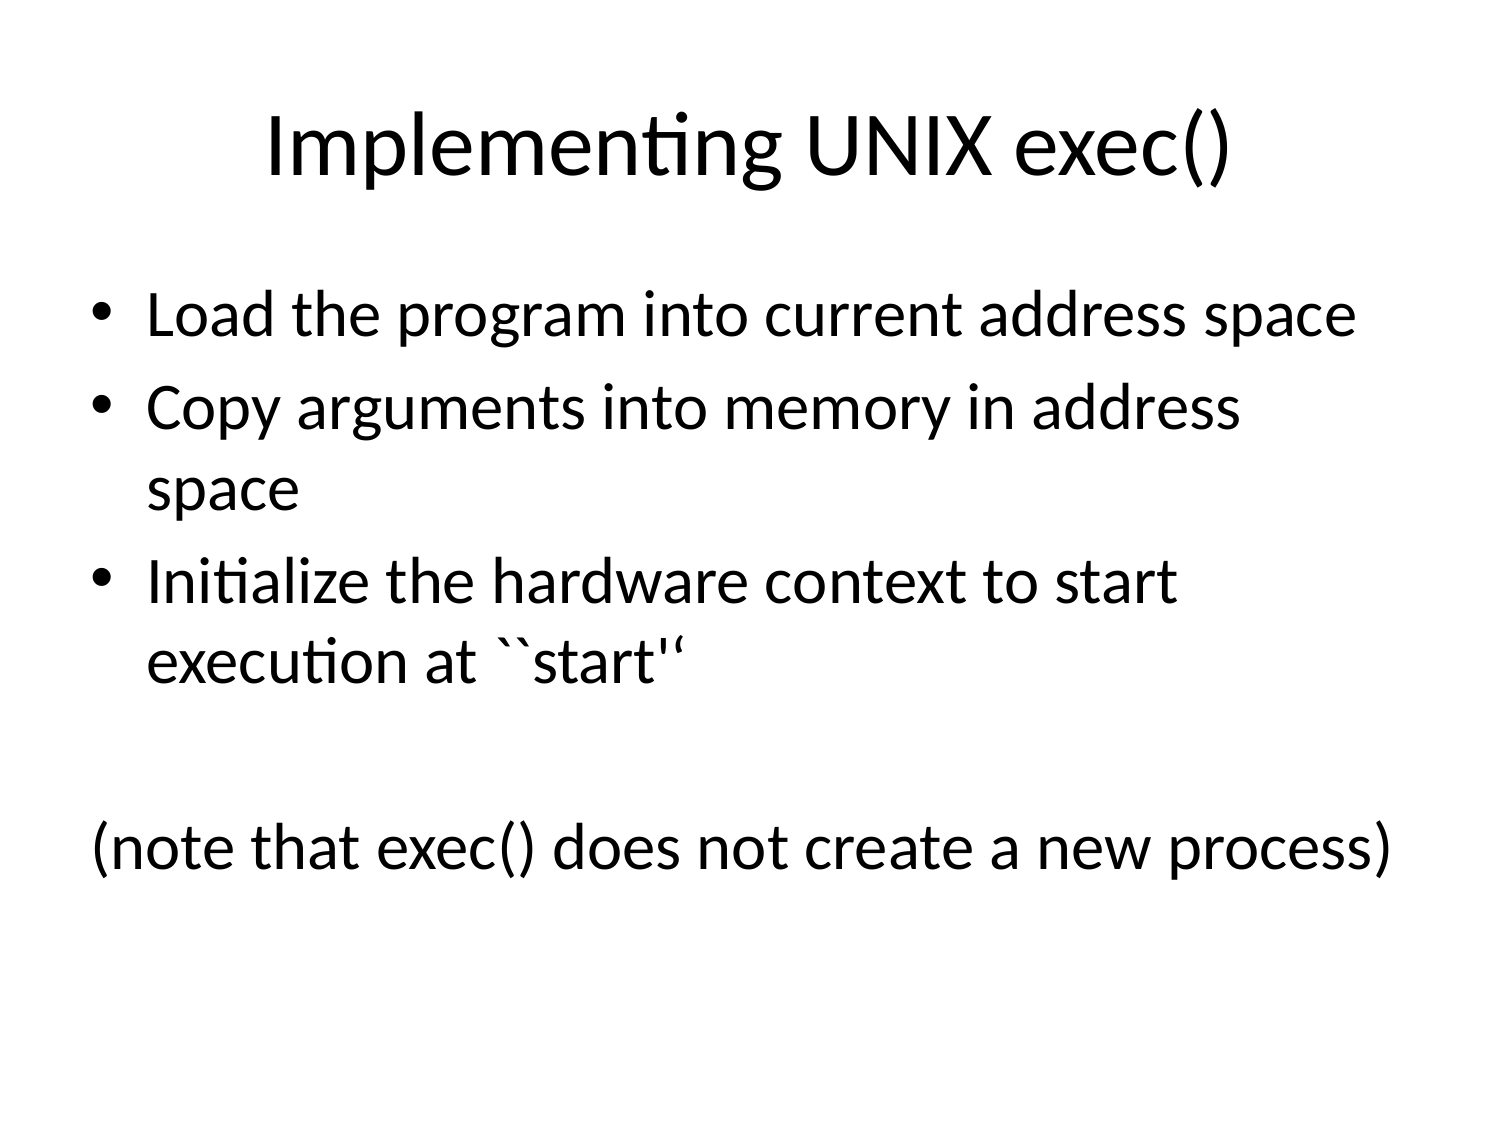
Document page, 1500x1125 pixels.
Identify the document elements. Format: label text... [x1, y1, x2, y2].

title Implementing UNIX exec() [75, 45, 1425, 233]
list Load the program into current address space Copy arguments into memory in address space Initialize the hardware context to start execution at ``start'‘ (note that exec() does not create a new process) [75, 262, 1425, 1005]
